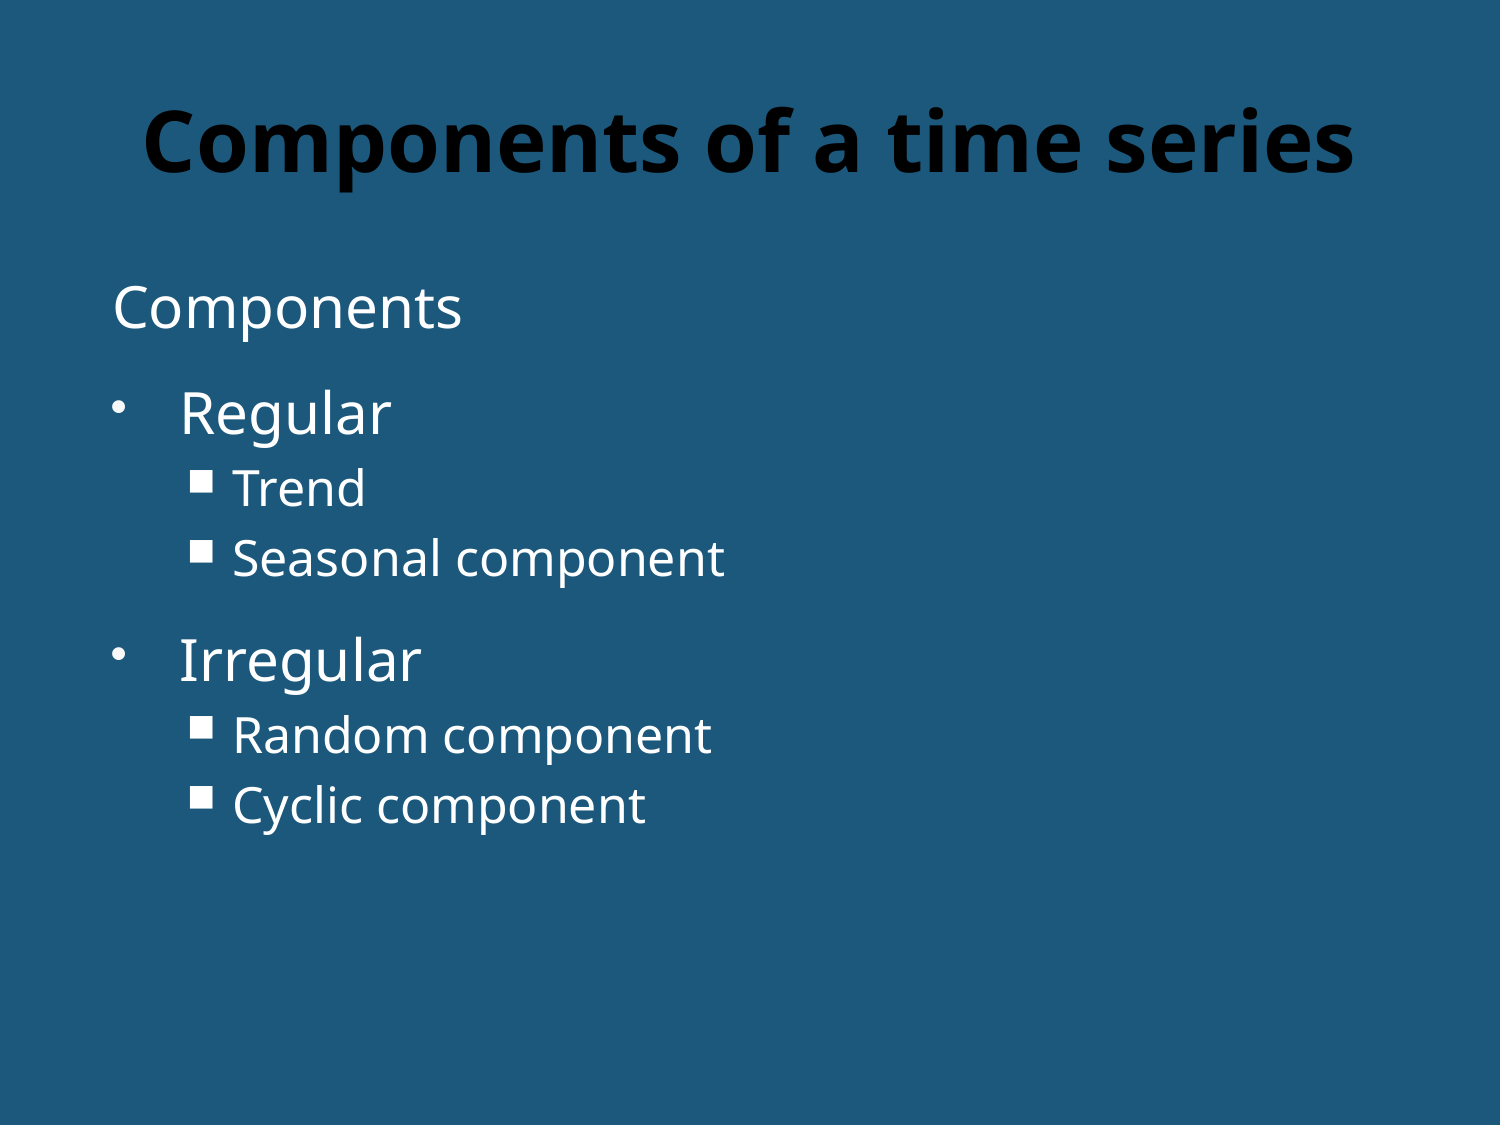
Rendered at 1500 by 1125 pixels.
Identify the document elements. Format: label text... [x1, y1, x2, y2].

list Components Regular Trend Seasonal component Irregular Random component Cyclic component [75, 262, 1425, 1035]
title Components of a time series [75, 45, 1425, 233]
